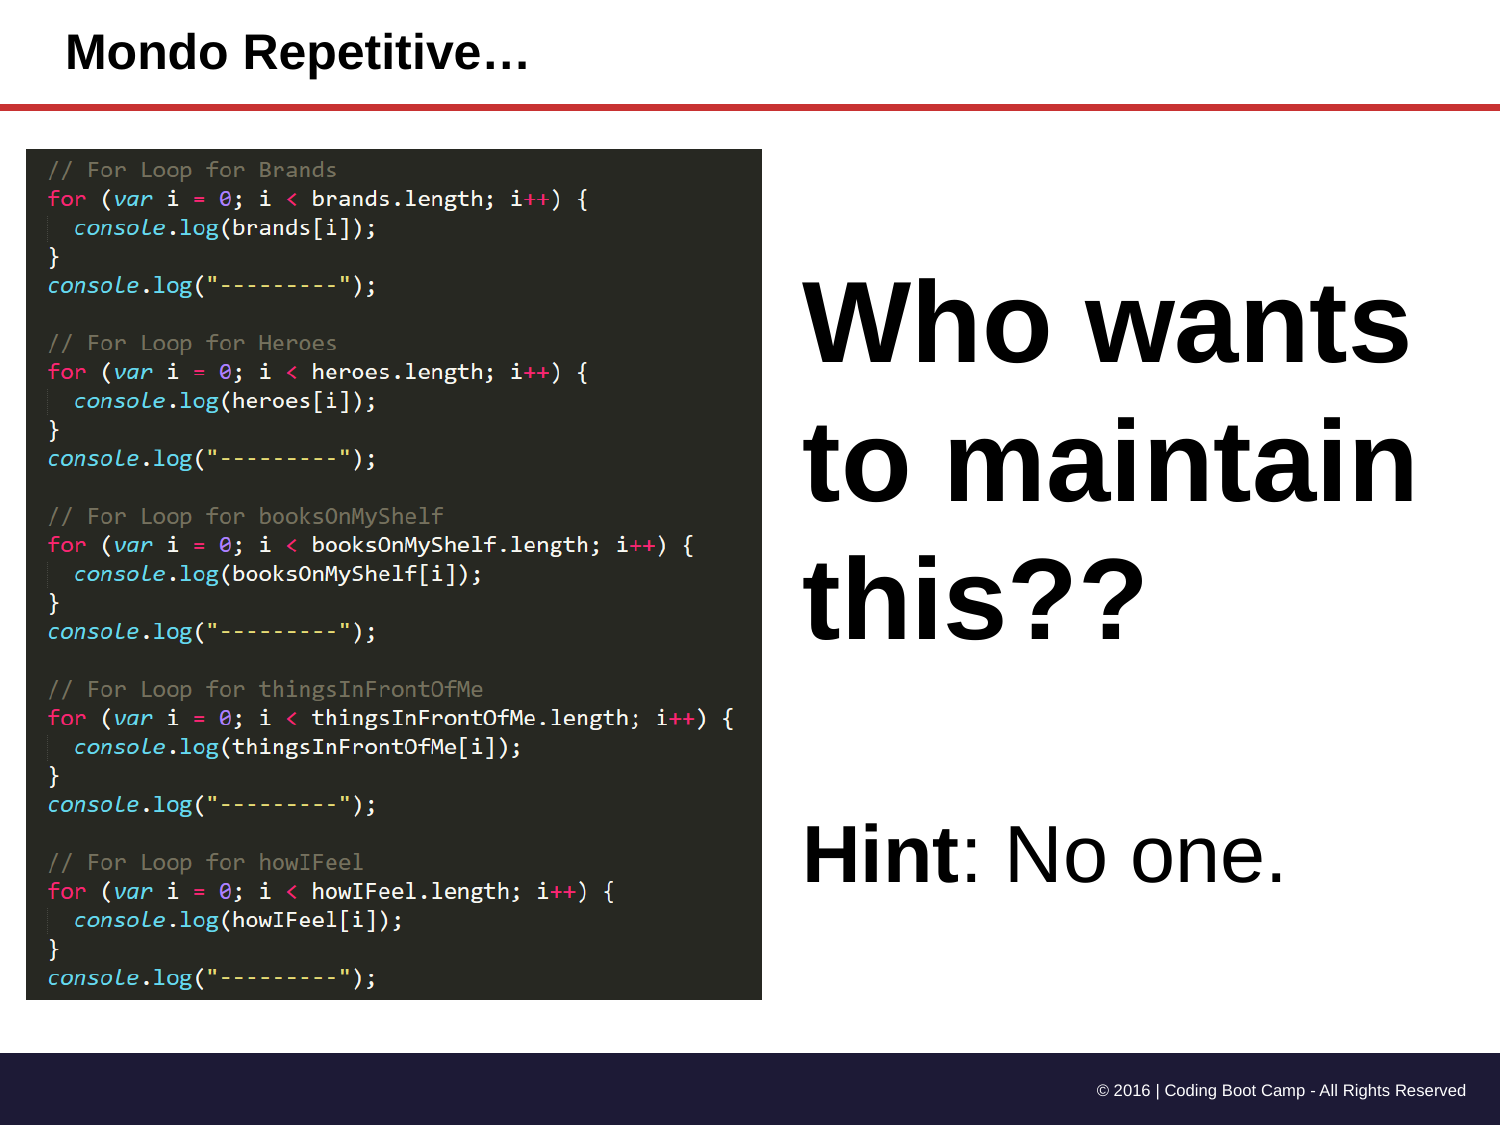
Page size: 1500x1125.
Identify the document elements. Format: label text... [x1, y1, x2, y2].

title Mondo Repetitive… [50, 0, 948, 108]
text_box Who wants to maintain this?? Hint: No one. [787, 187, 1450, 958]
picture [26, 149, 762, 1001]
